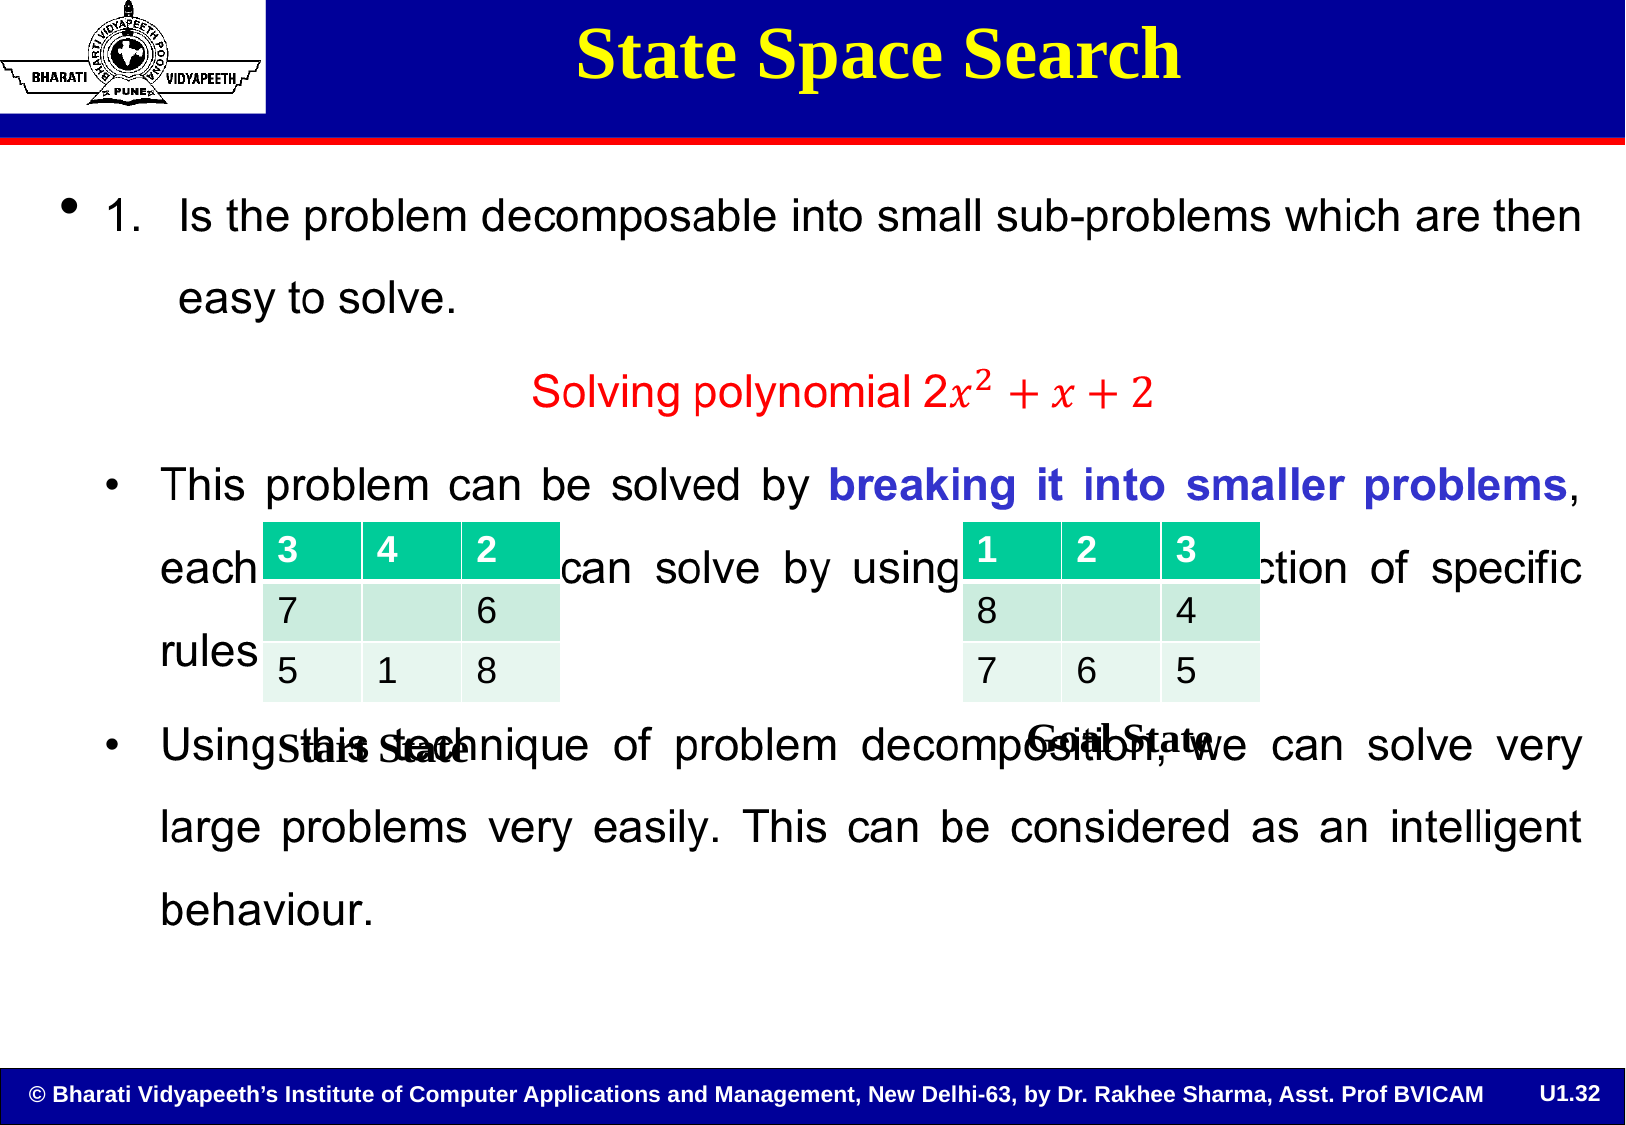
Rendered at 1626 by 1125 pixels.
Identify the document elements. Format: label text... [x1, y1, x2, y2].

table_header 4 [363, 522, 461, 579]
table_cell [1062, 584, 1160, 641]
table_cell [363, 584, 461, 641]
text_box Start State [262, 713, 562, 779]
picture [0, 0, 201, 106]
table_cell 8 [963, 584, 1061, 641]
table_cell 1 [363, 643, 461, 702]
table_cell 7 [263, 584, 361, 641]
table_cell 5 [263, 643, 361, 702]
table_cell 8 [462, 643, 560, 702]
table_header 2 [1062, 522, 1160, 579]
table_cell 4 [1162, 584, 1260, 641]
table_header 2 [462, 522, 560, 579]
table_header 3 [263, 522, 361, 579]
list [44, 162, 1609, 1048]
table_cell 6 [1062, 643, 1160, 702]
title State Space Search [201, 0, 1558, 140]
table_header 1 [963, 522, 1061, 579]
table_cell 7 [963, 643, 1061, 702]
text_box Goal State [1011, 703, 1311, 769]
table_cell 5 [1162, 643, 1260, 702]
table_cell 6 [462, 584, 560, 641]
table_header 3 [1162, 522, 1260, 579]
